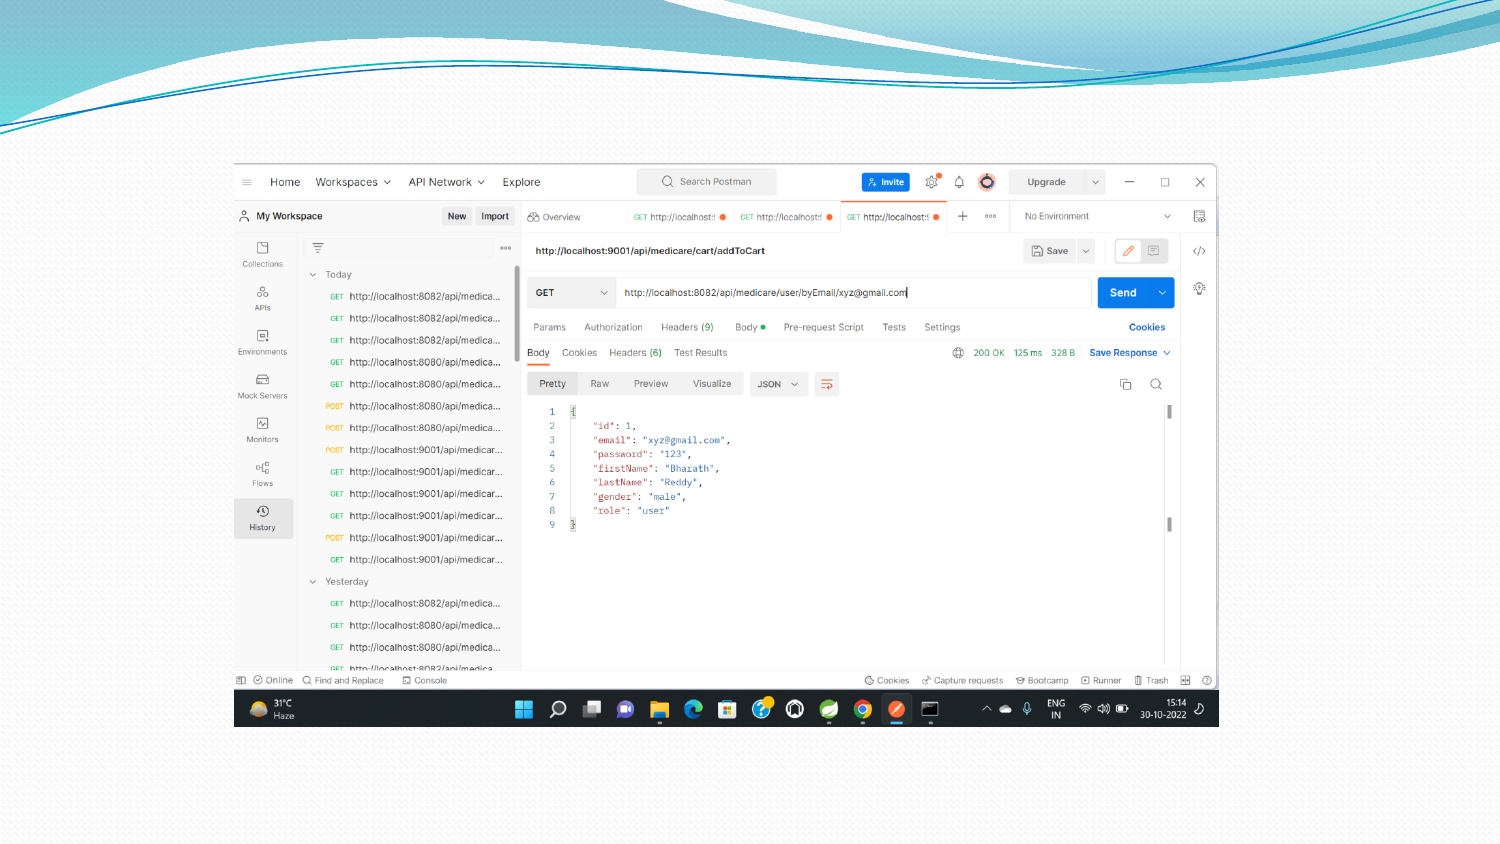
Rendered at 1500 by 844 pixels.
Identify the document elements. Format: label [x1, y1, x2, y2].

picture [234, 163, 1219, 727]
